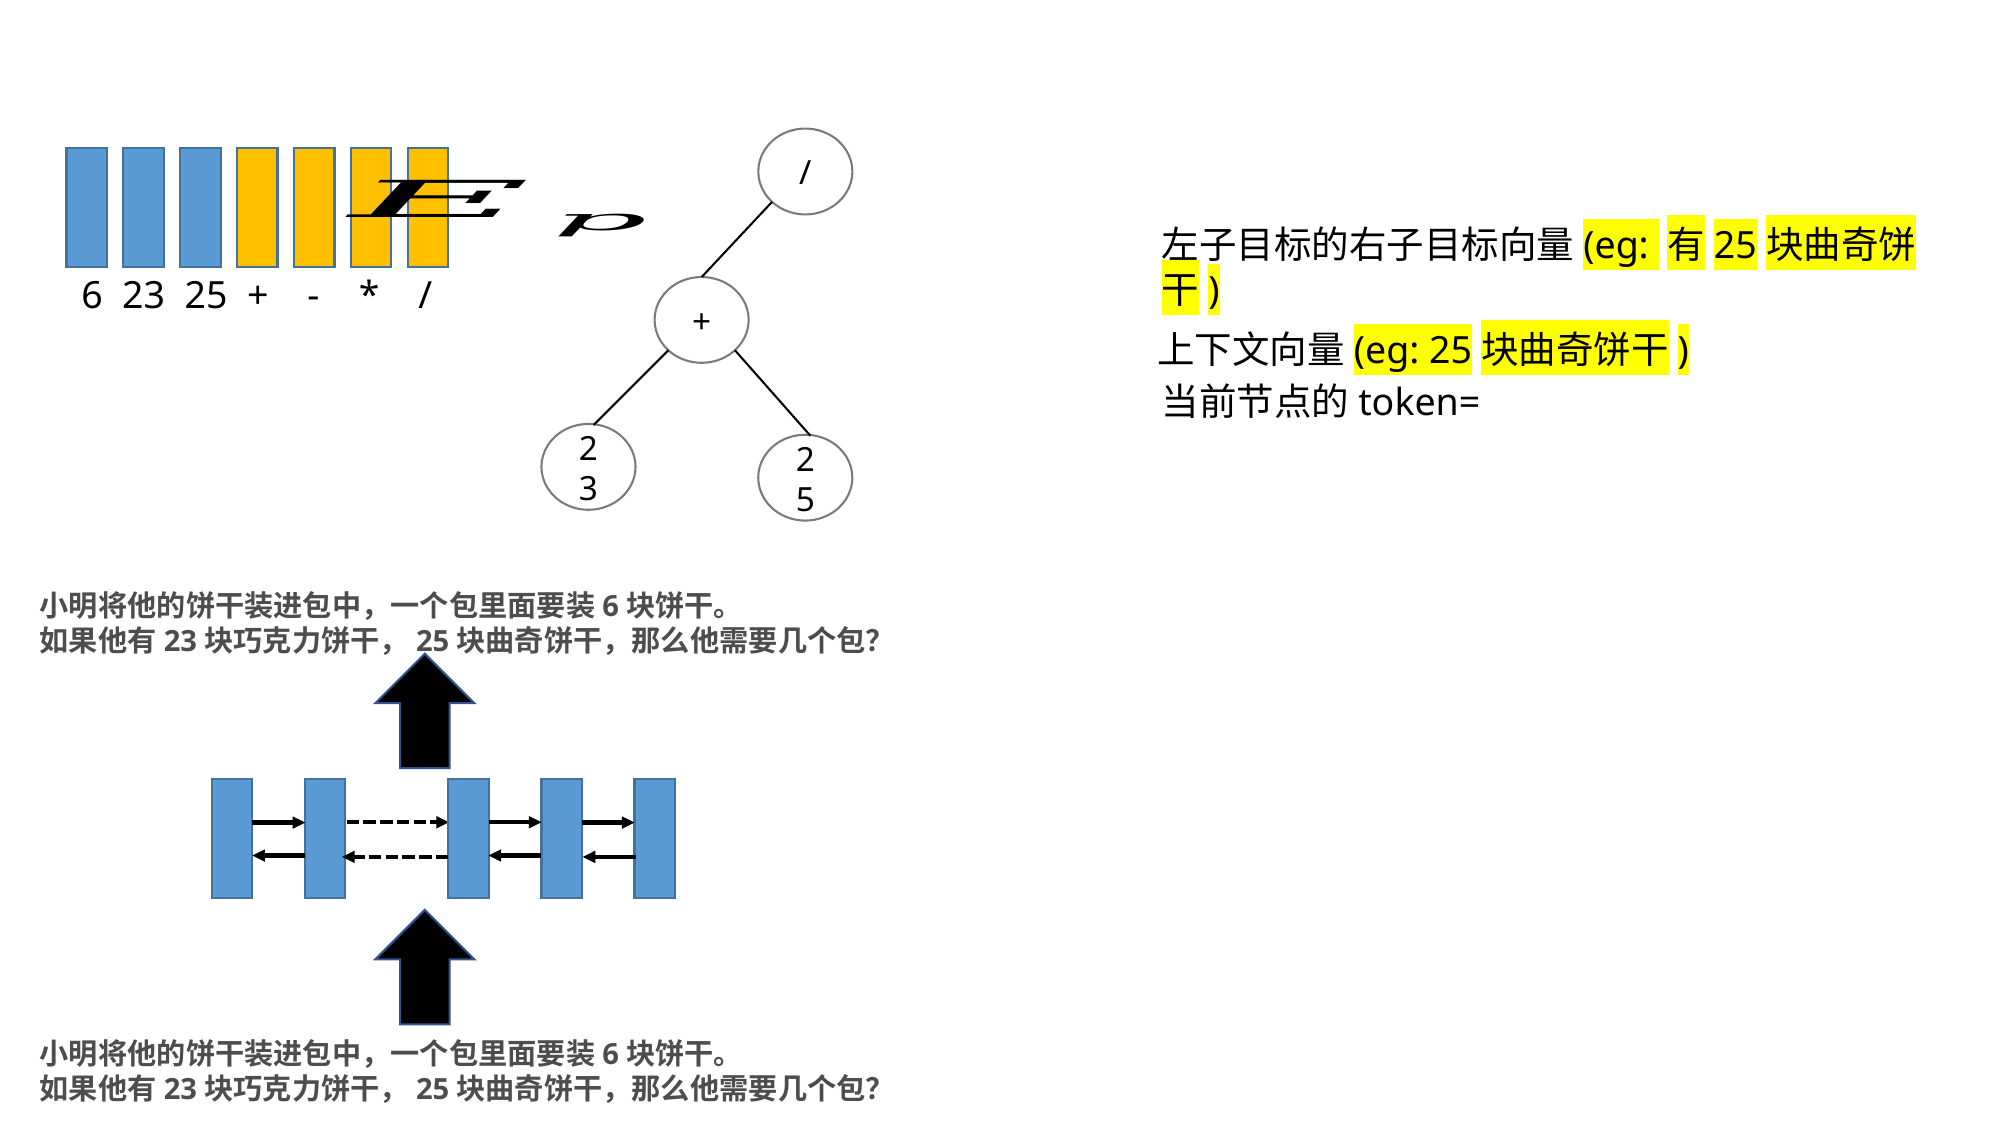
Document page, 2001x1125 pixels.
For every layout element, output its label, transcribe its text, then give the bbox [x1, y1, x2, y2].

text_box 23 [540, 422, 637, 511]
text_box 6 23 25 + - * / [66, 264, 475, 324]
text_box [179, 147, 222, 264]
text_box [407, 198, 449, 214]
text_box 小明将他的饼干装进包中，一个包里面要装6块饼干。 如果他有23块巧克力饼干，25块曲奇饼干，那么他需要几个包？ [25, 580, 883, 665]
text_box [211, 778, 253, 899]
text_box [65, 147, 108, 268]
text_box [350, 147, 392, 214]
text_box [236, 147, 279, 264]
text_box 小明将他的饼干装进包中，一个包里面要装6块饼干。 如果他有23块巧克力饼干，25块曲奇饼干，那么他需要几个包？ [25, 1027, 883, 1113]
text_box [407, 217, 449, 264]
text_box 25 [757, 434, 854, 522]
text_box [350, 217, 392, 264]
text_box [633, 778, 676, 899]
text_box + [653, 276, 750, 364]
text_box [372, 652, 477, 770]
text_box [540, 778, 583, 899]
text_box [414, 183, 449, 195]
text_box [122, 147, 165, 264]
text_box [407, 147, 449, 180]
text_box [293, 147, 336, 264]
text_box / [757, 127, 854, 216]
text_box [734, 350, 811, 436]
text_box [372, 908, 477, 1026]
text_box [447, 778, 490, 899]
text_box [593, 350, 669, 425]
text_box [701, 201, 773, 277]
text_box [304, 778, 346, 899]
